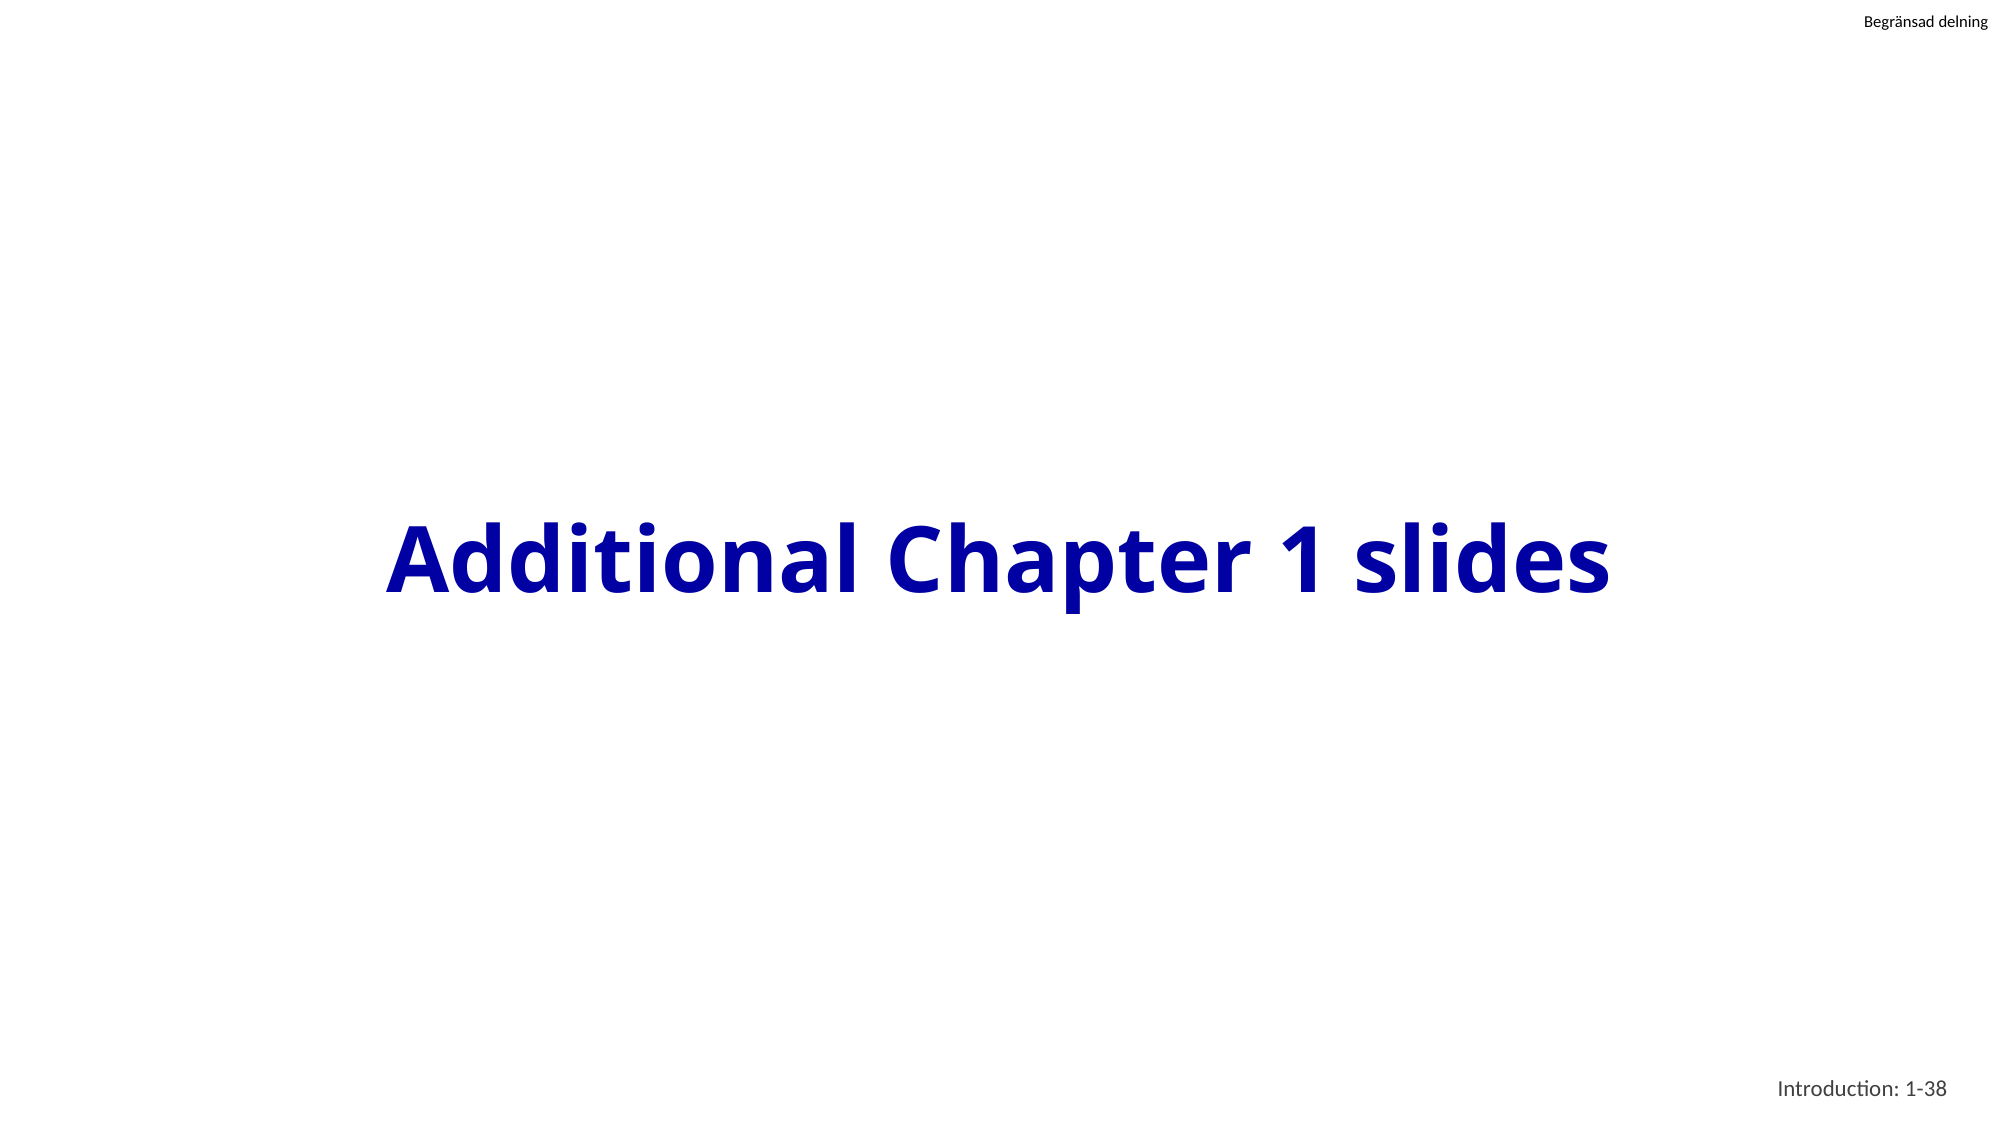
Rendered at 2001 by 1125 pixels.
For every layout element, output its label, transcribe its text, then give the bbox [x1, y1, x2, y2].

slide_number Introduction: 1-38 [1512, 1056, 1963, 1117]
title Additional Chapter 1 slides [137, 489, 1863, 636]
